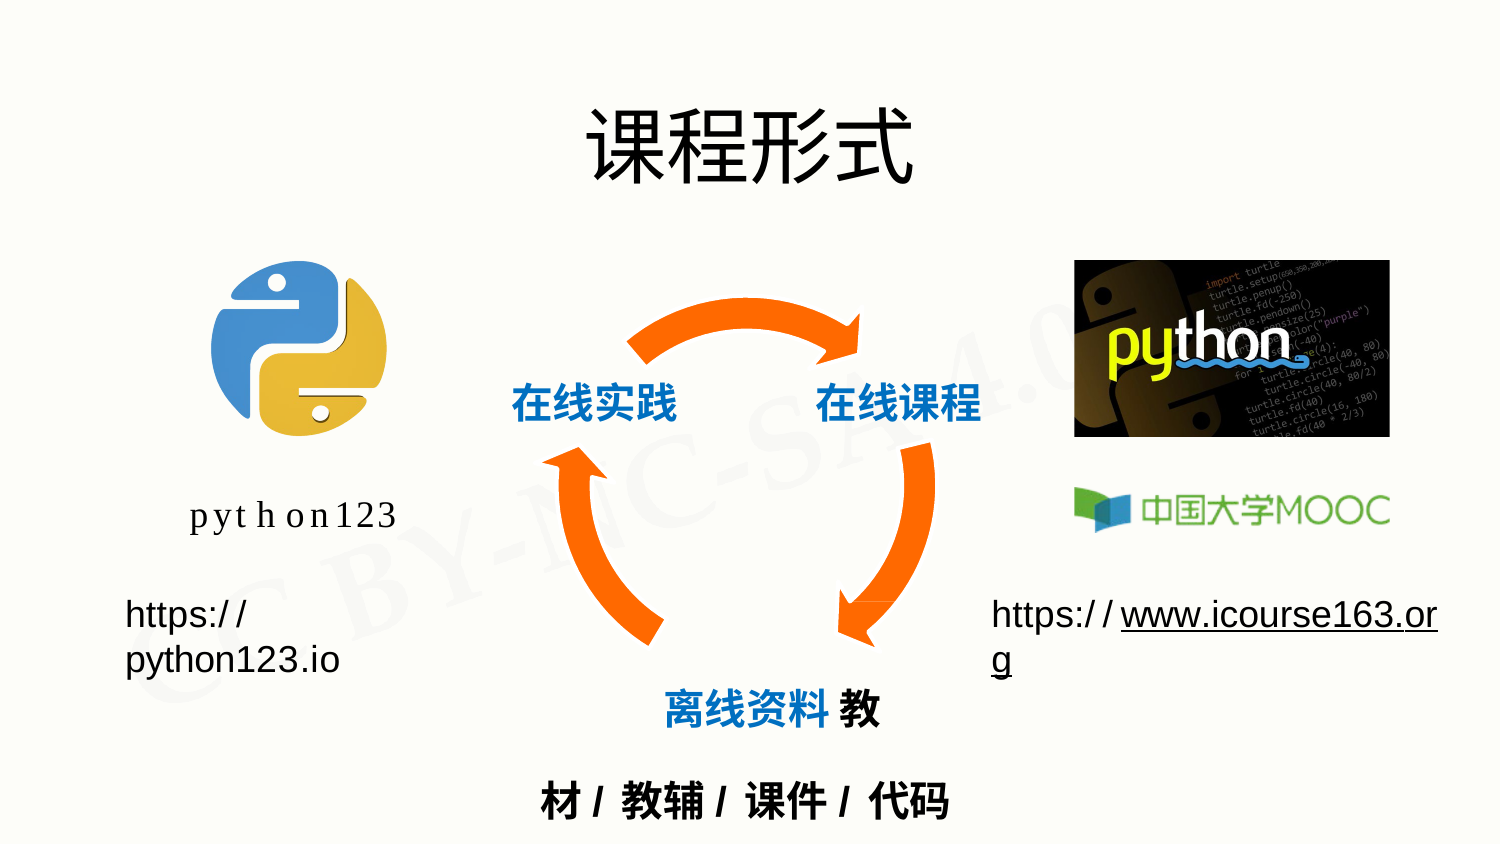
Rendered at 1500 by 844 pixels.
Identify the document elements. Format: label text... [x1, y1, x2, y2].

title 课程形式 [497, 93, 1002, 235]
text_box 在线课程 [813, 377, 985, 428]
text_box [131, 507, 483, 703]
text_box python123 [187, 489, 402, 535]
text_box [493, 304, 1091, 573]
text_box https://python123.io [122, 590, 467, 681]
text_box https://www.icourse163.org [989, 590, 1450, 681]
text_box [835, 439, 938, 640]
text_box [1074, 260, 1390, 437]
text_box [534, 444, 668, 640]
text_box [623, 295, 863, 369]
text_box [140, 260, 457, 437]
text_box [1074, 487, 1390, 533]
text_box 在线实践 [509, 377, 681, 428]
text_box 离线资料 教材/教辅/课件/代码等 [538, 640, 978, 844]
